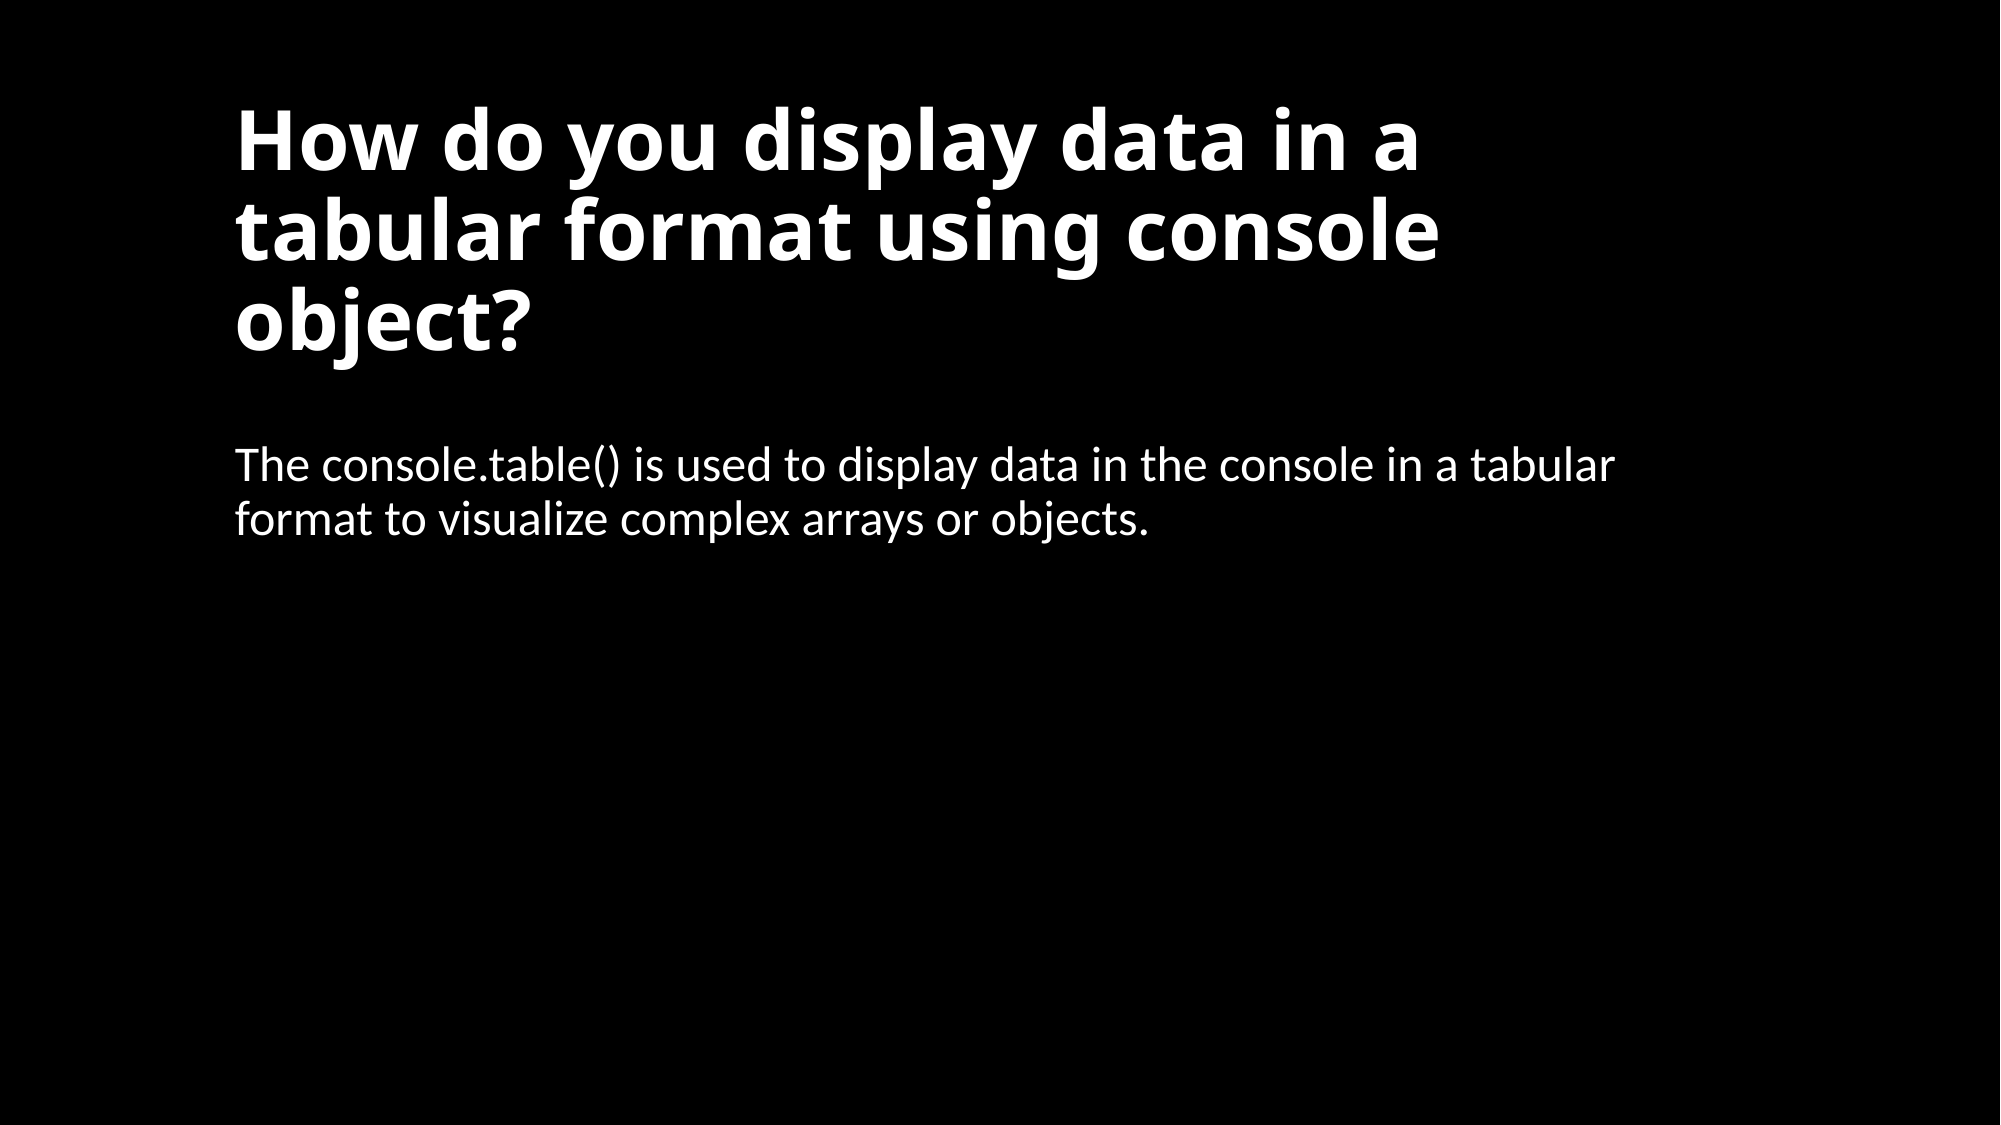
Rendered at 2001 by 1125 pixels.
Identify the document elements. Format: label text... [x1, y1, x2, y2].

subtitle The console.table() is used to display data in the console in a tabular format to visualize complex arrays or objects. [219, 431, 1720, 924]
title How do you display data in a tabular format using console object? [219, 172, 1720, 376]
